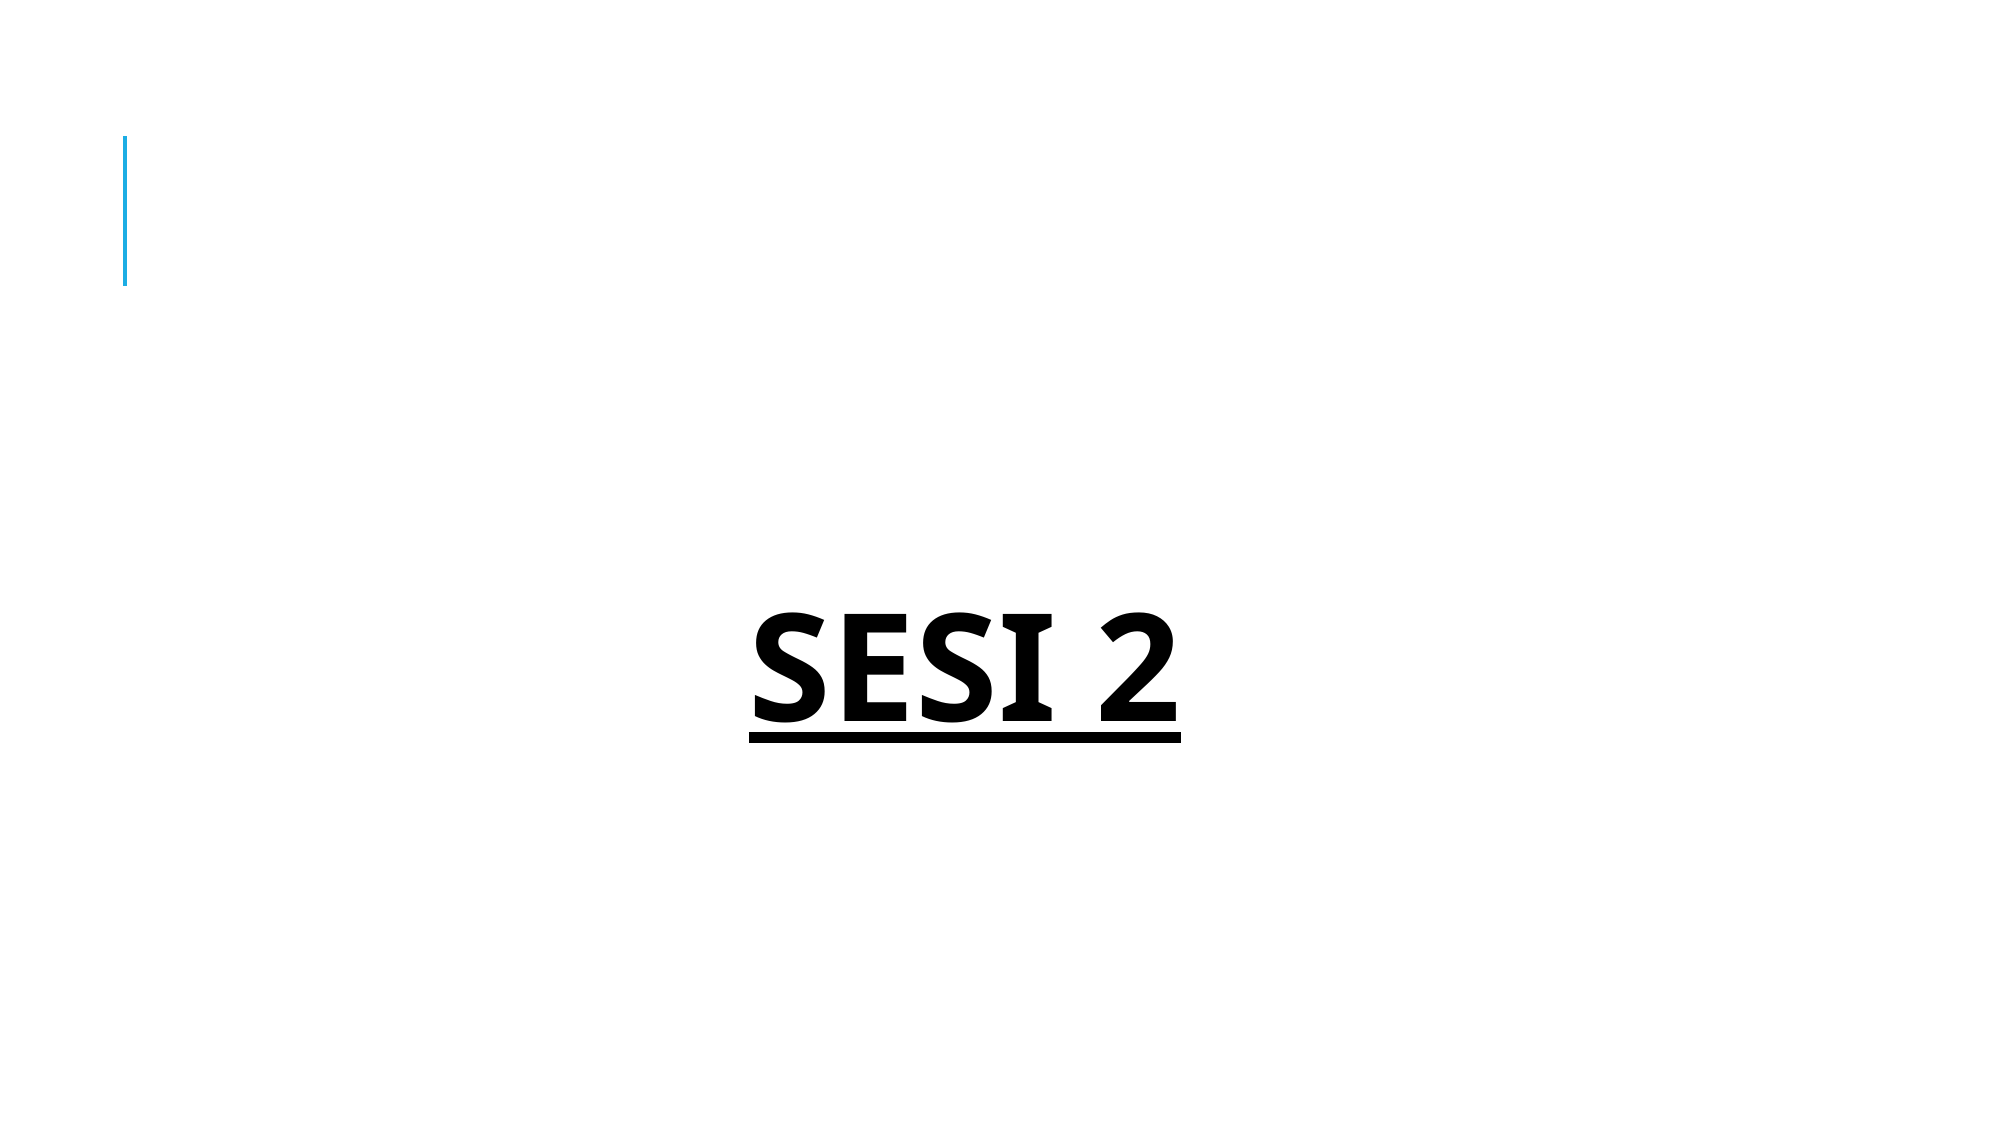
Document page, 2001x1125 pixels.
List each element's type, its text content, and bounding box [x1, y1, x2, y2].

list SESI 2 [168, 375, 1763, 1035]
